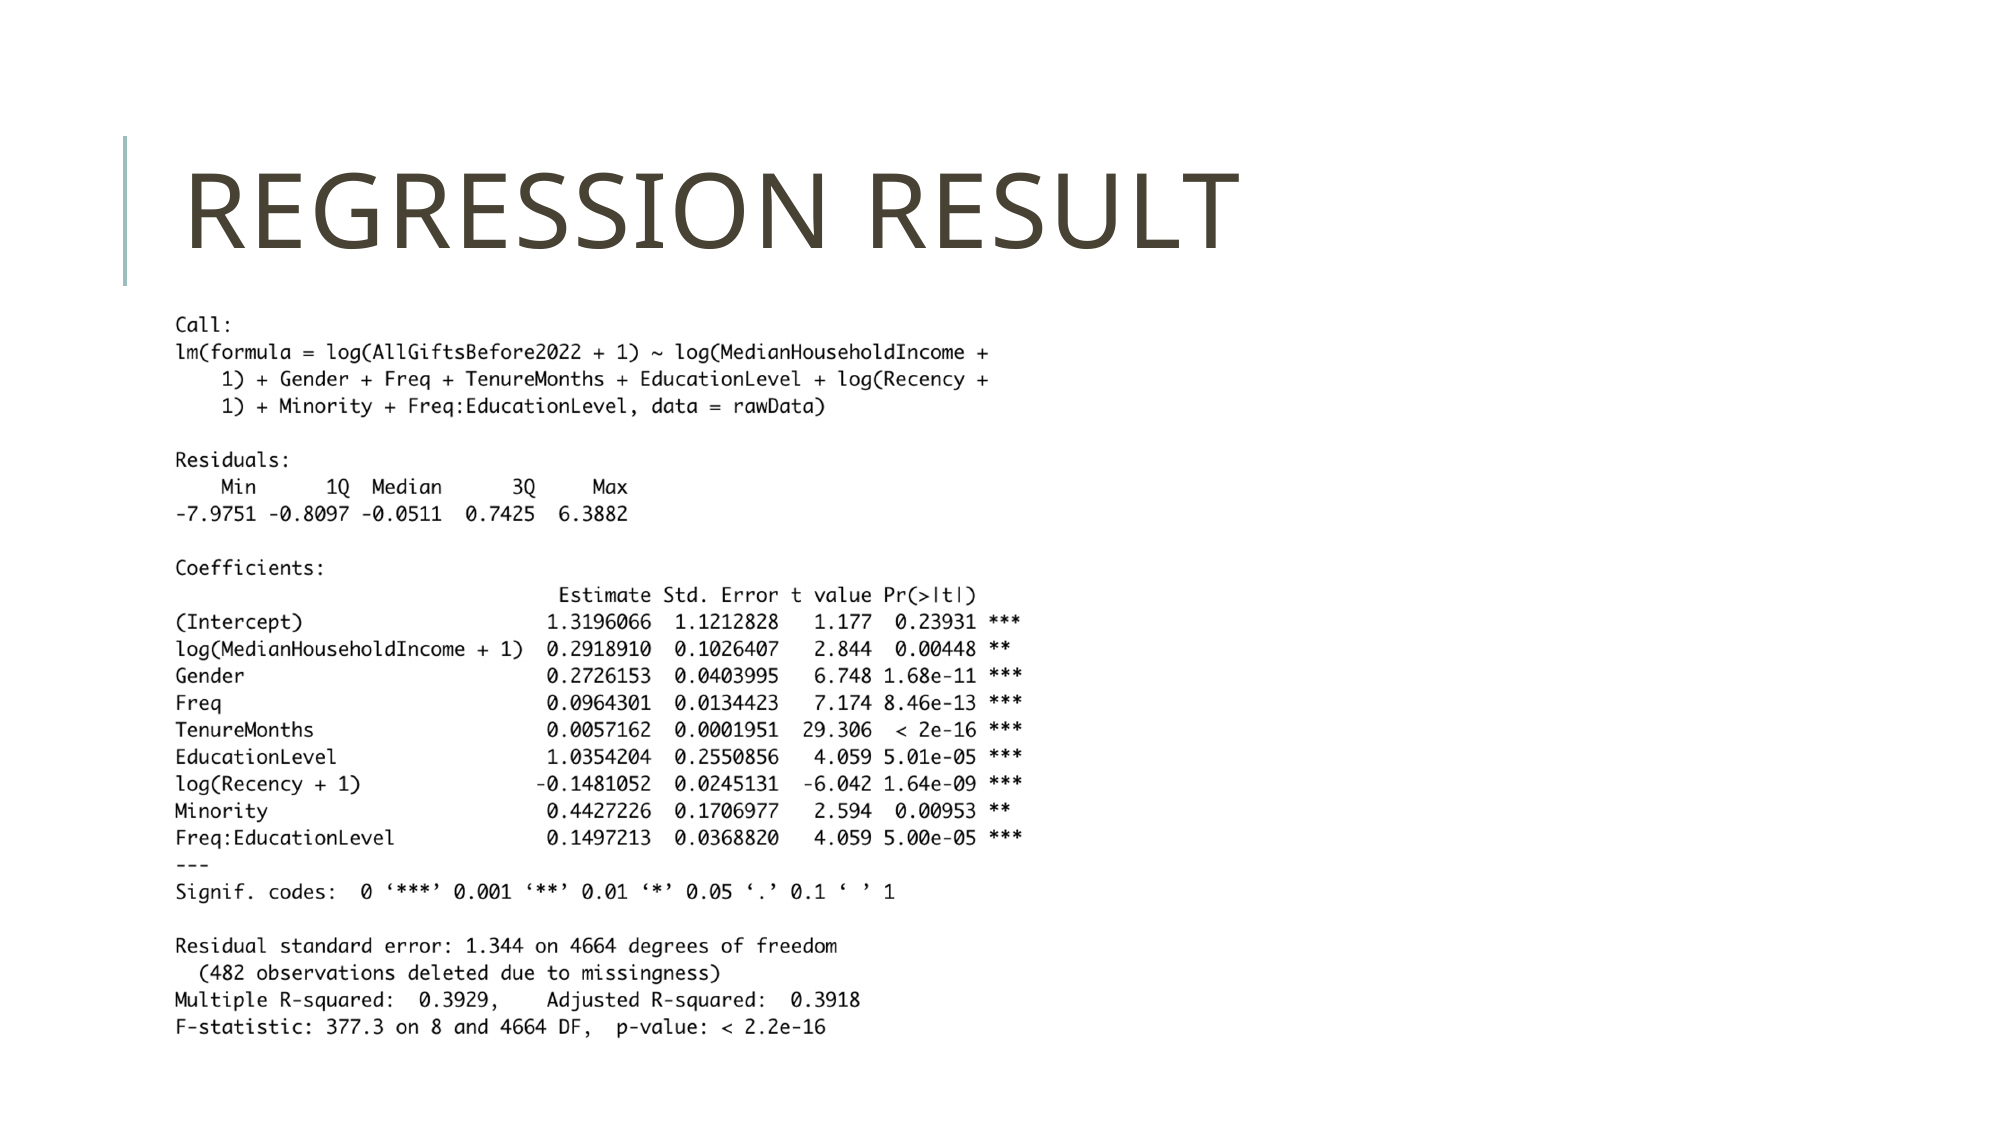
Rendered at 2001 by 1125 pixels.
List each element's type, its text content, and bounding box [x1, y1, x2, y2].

picture [167, 301, 1152, 1056]
title Regression result [168, 96, 1763, 342]
